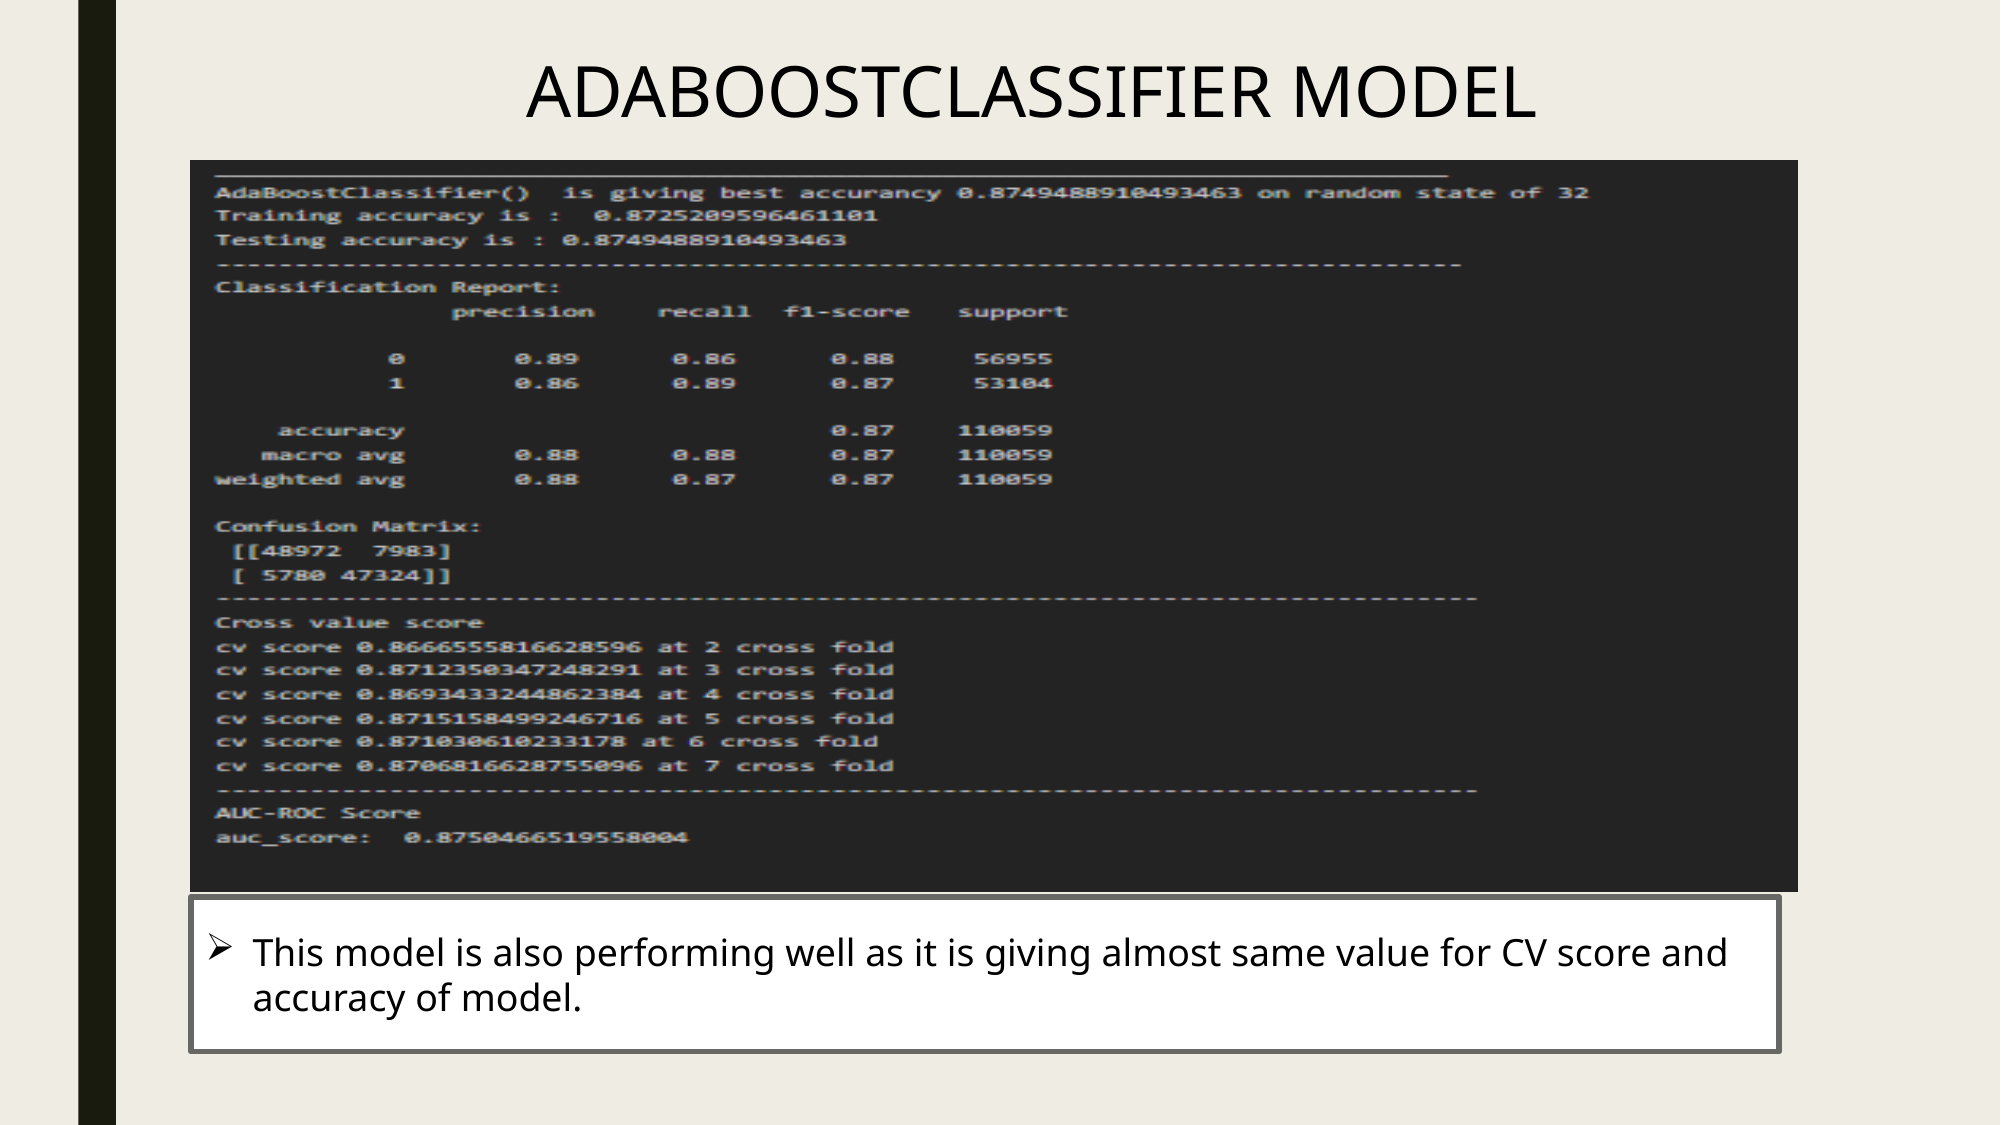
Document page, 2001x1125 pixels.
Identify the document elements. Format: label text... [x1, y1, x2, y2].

text_box AdaBoostClassifier Model [285, 48, 1780, 142]
picture [190, 160, 1798, 892]
text_box This model is also performing well as it is giving almost same value for CV score and accuracy of model. [188, 894, 1782, 1054]
